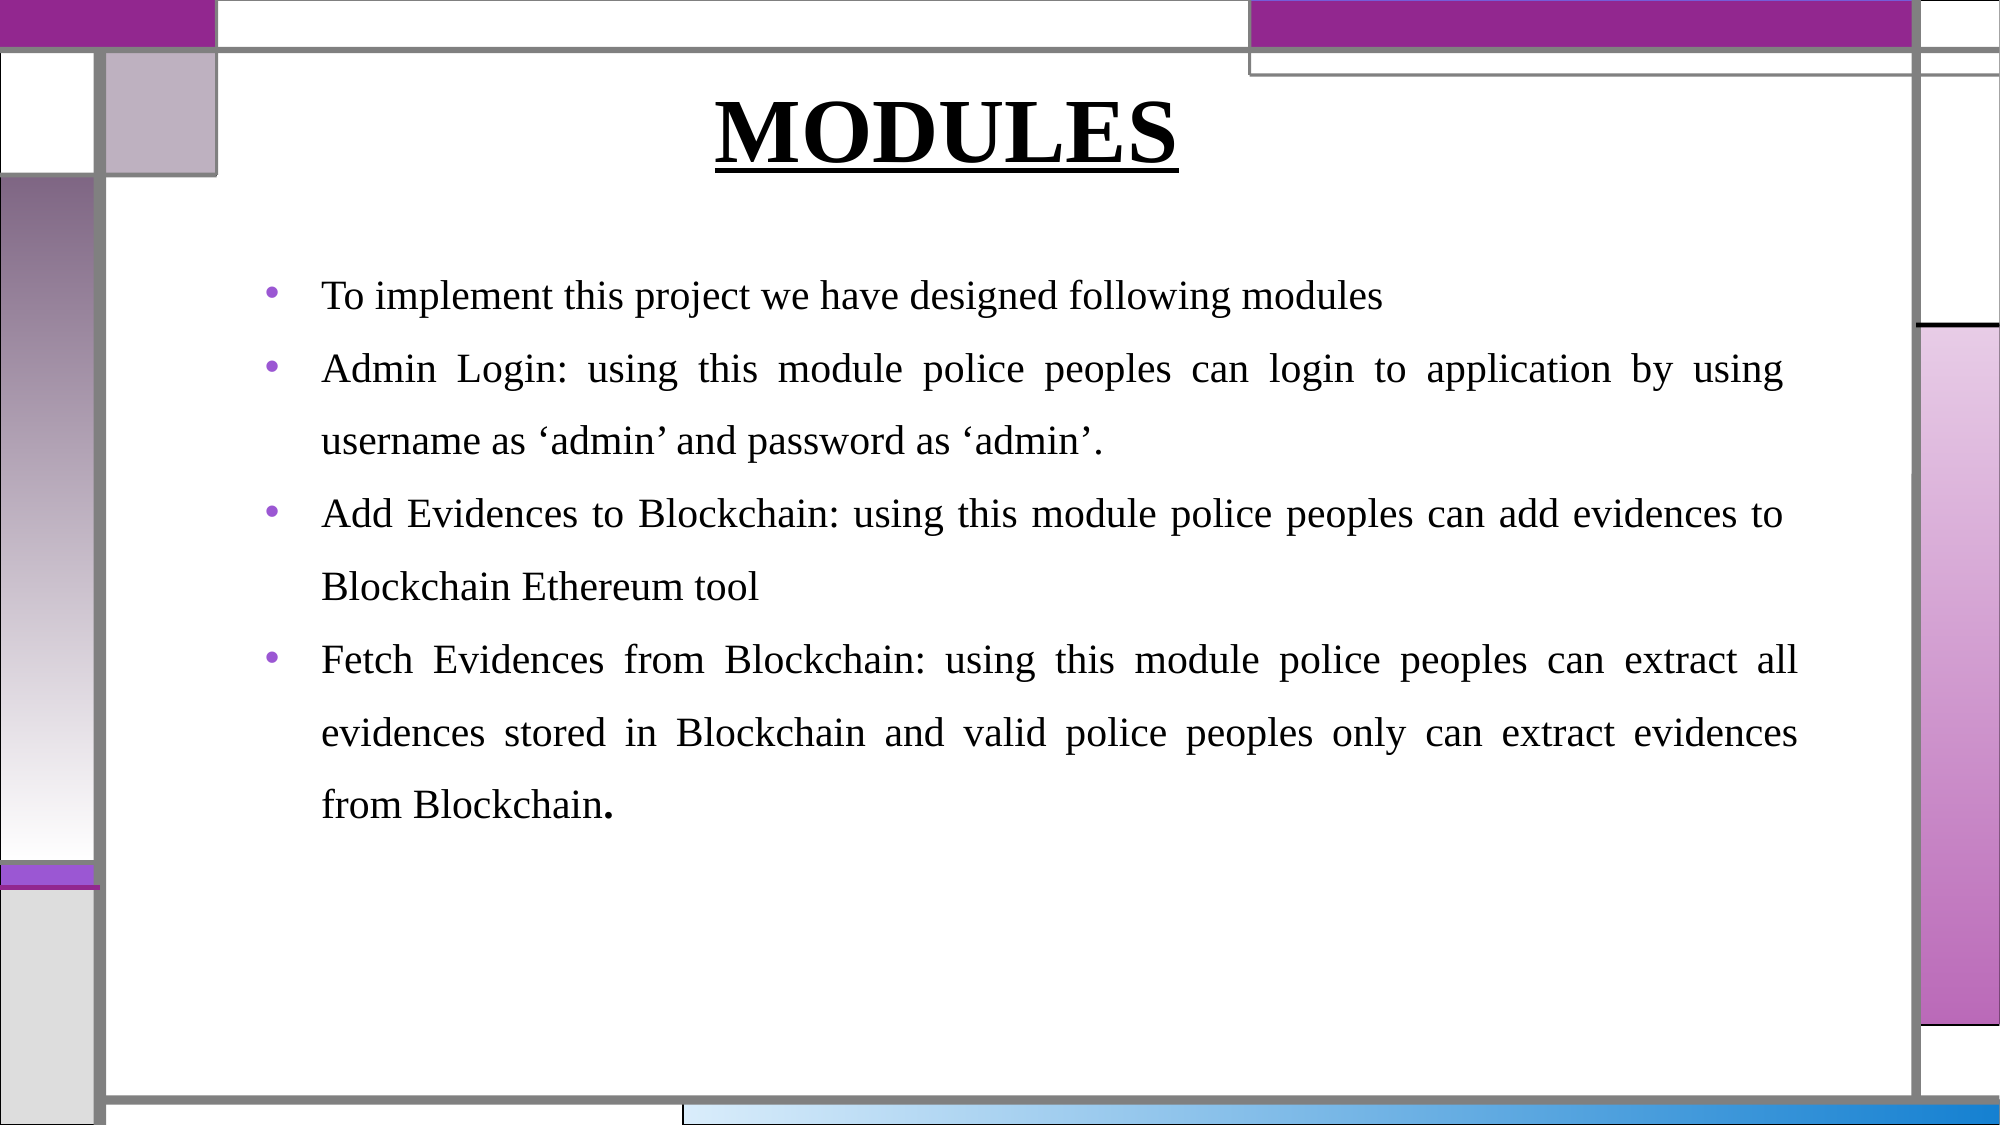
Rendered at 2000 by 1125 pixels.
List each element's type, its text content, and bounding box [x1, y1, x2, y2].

title MODULES [324, 75, 1825, 237]
list To implement this project we have designed following modules Admin Login: using this module police peoples can login to application by using username as ‘admin’ and password as ‘admin’. Add Evidences to Blockchain: using this module police peoples can add evidences to Blockchain Ethereum tool Fetch Evidences from Blockchain: using this module police peoples can extract all evidences stored in Blockchain and valid police peoples only can extract evidences from Blockchain. [249, 237, 1825, 988]
